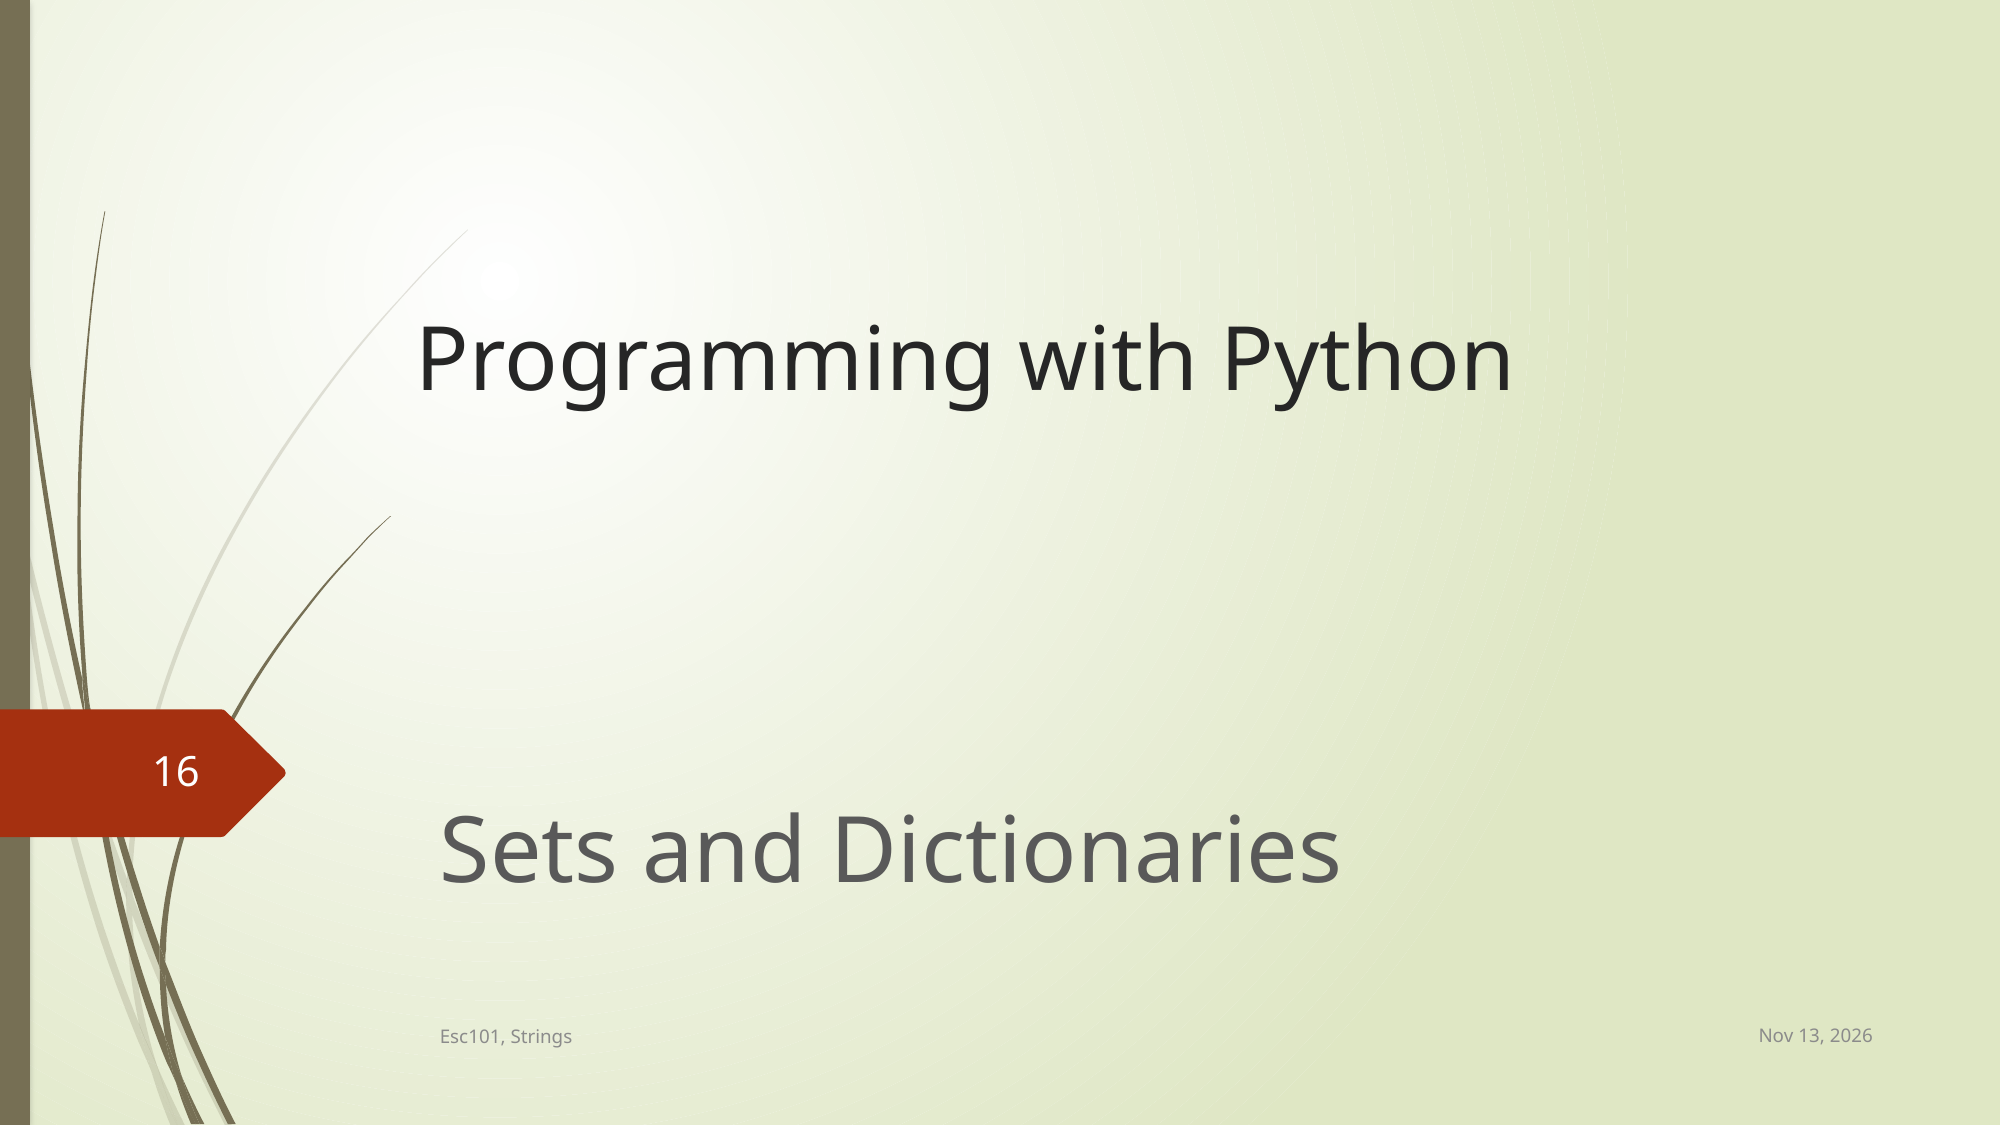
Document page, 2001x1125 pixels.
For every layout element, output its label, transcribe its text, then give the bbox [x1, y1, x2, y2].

subtitle Sets and Dictionaries [424, 783, 1888, 969]
title Programming with Python [400, 228, 1676, 417]
footer Esc101, Strings [424, 1006, 1675, 1067]
slide_number Dec-23 [1699, 1005, 1888, 1067]
slide_number 16 [87, 743, 216, 803]
